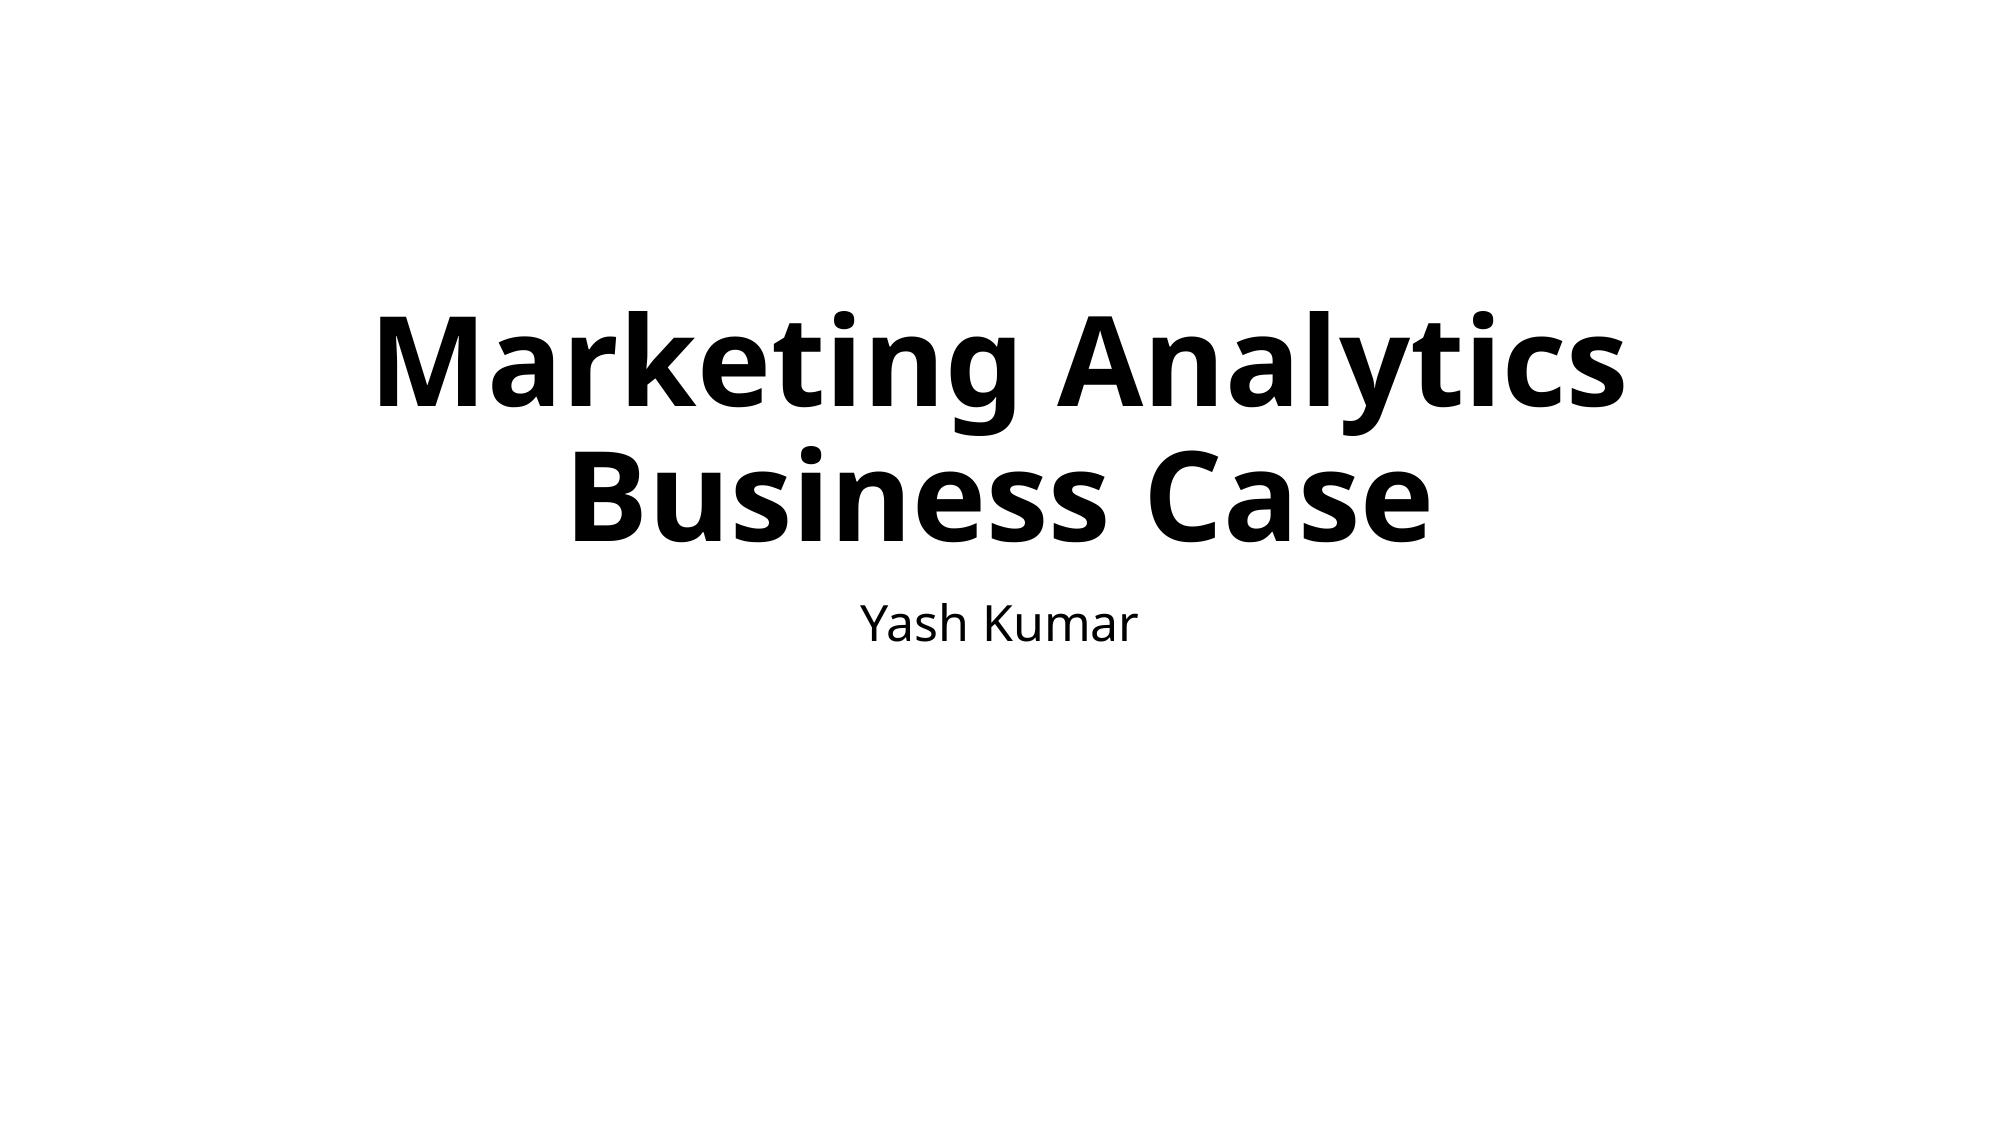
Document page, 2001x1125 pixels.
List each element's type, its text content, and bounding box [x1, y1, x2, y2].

subtitle Yash Kumar [249, 590, 1750, 863]
title Marketing Analytics Business Case [249, 184, 1750, 576]
